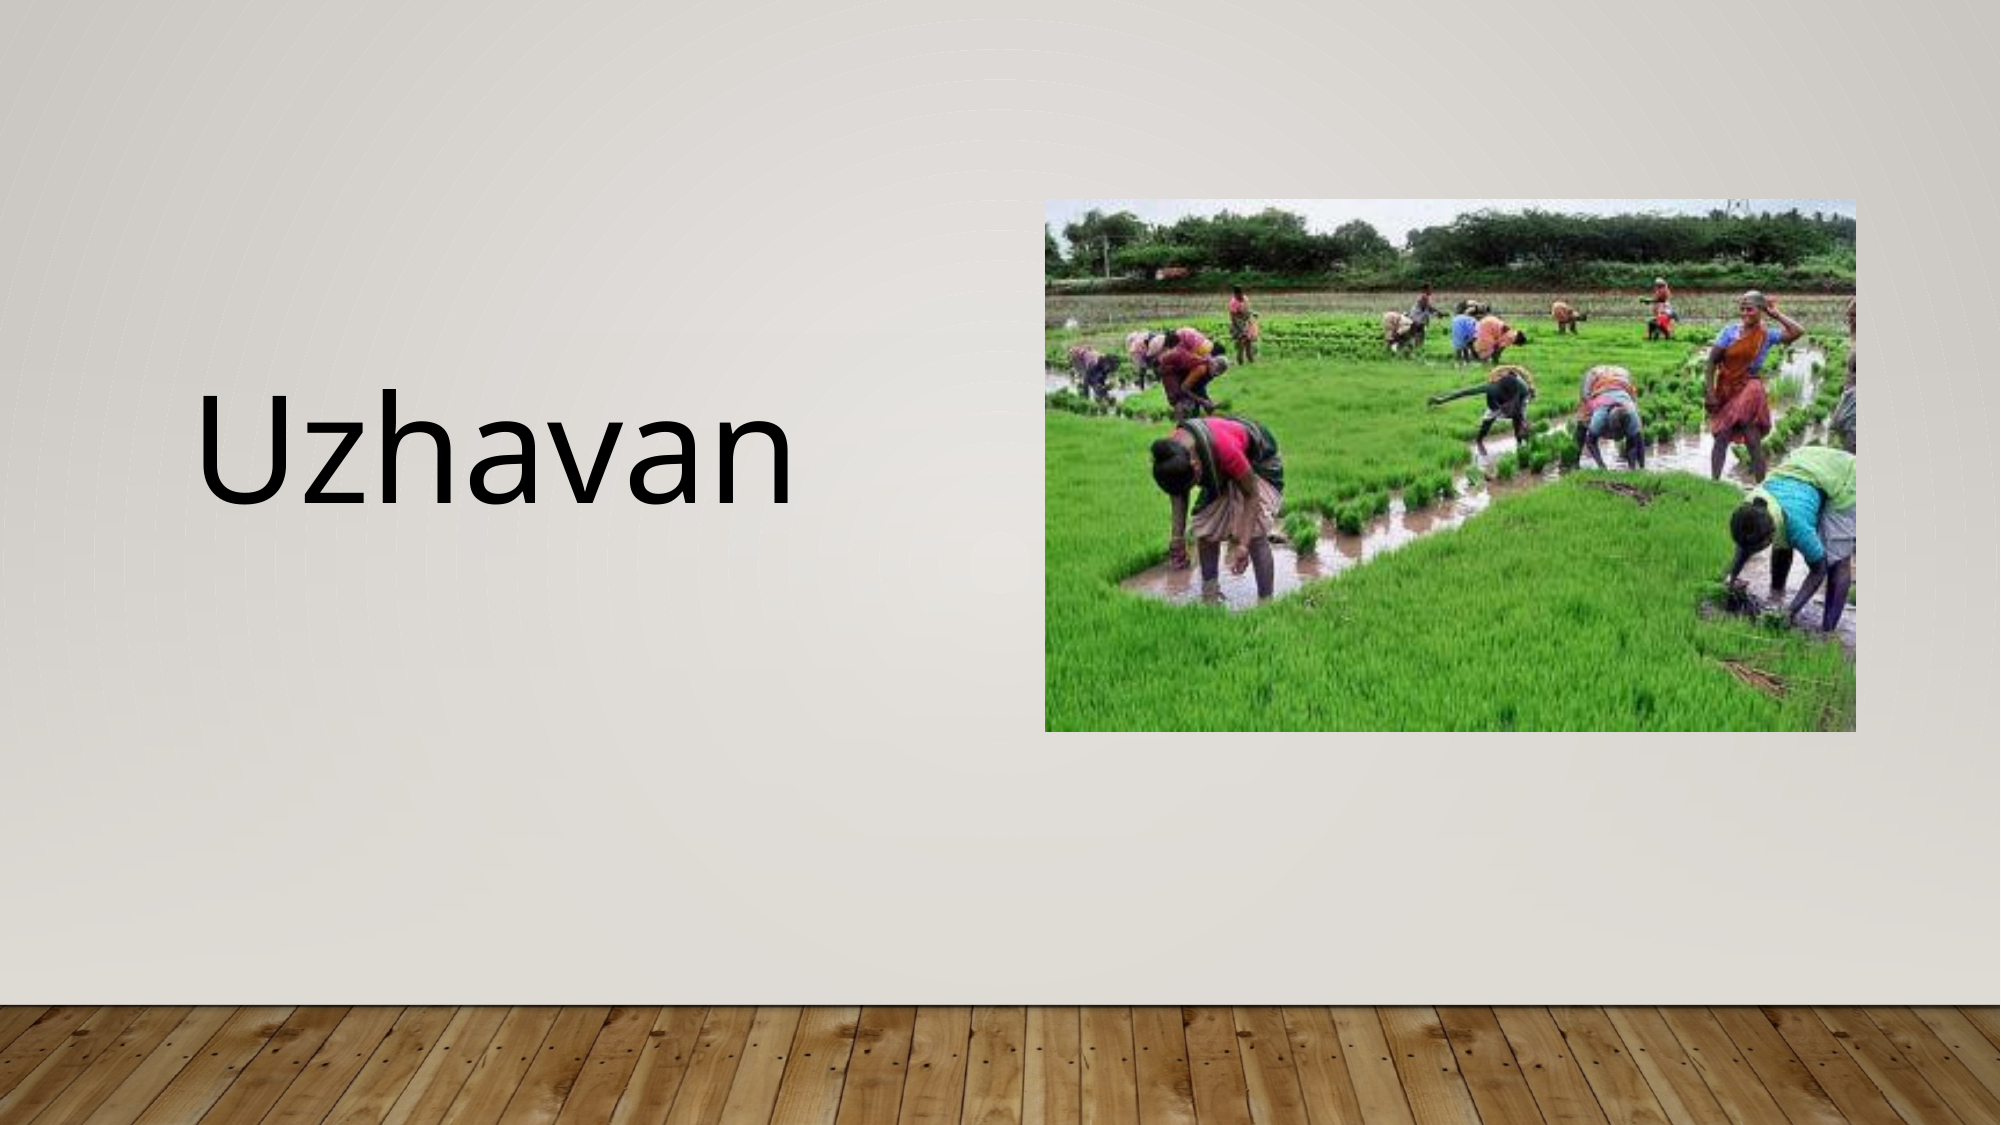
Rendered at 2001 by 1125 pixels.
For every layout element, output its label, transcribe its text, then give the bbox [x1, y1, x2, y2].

text_box Uzhavan [175, 346, 933, 542]
picture [1045, 199, 1856, 732]
picture [0, 1005, 2000, 1125]
